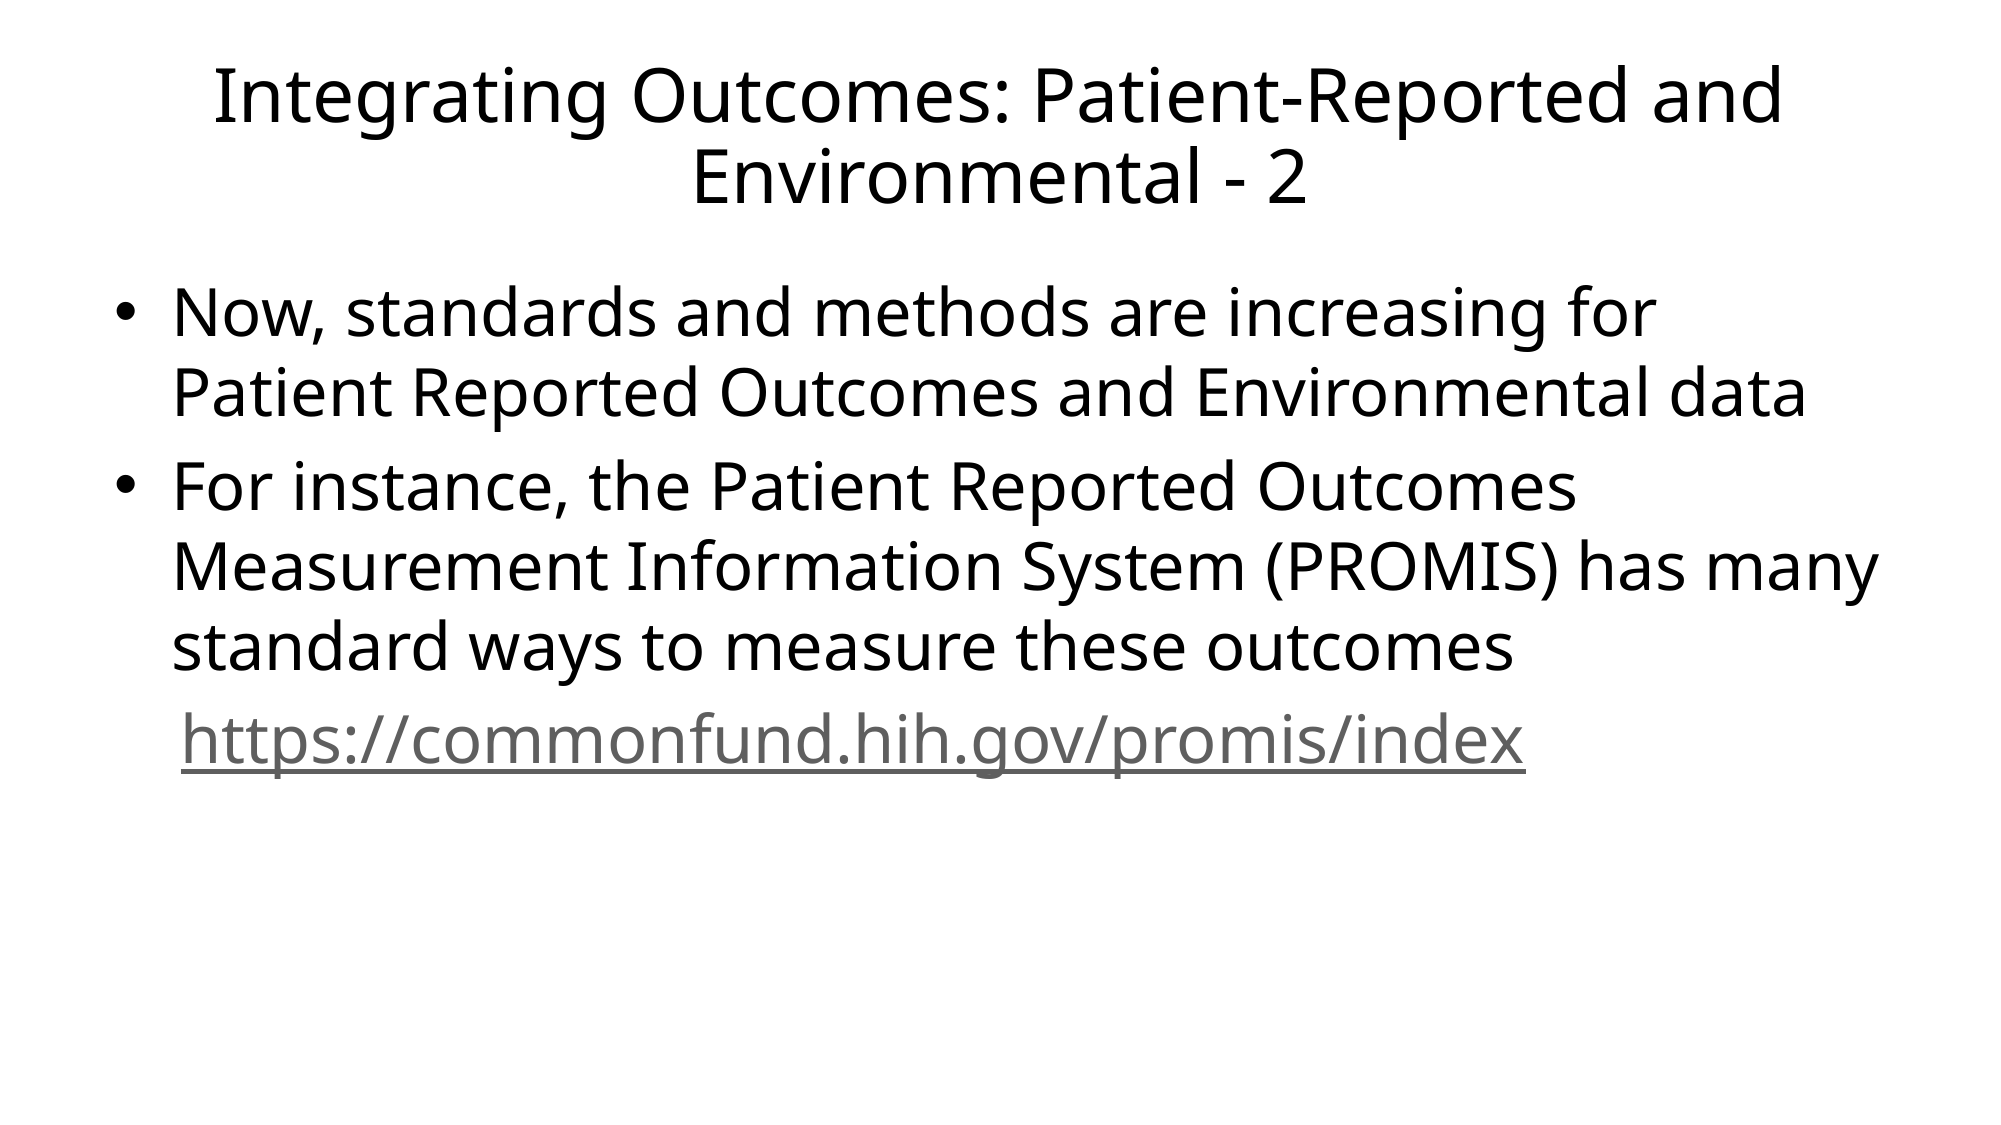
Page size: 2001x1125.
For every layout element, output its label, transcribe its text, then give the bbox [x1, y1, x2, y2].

title Integrating Outcomes: Patient-Reported and Environmental - 2 [99, 45, 1900, 233]
list Now, standards and methods are increasing for Patient Reported Outcomes and Environmental data For instance, the Patient Reported Outcomes Measurement Information System (PROMIS) has many standard ways to measure these outcomes https://commonfund.hih.gov/promis/index [99, 262, 1900, 1013]
